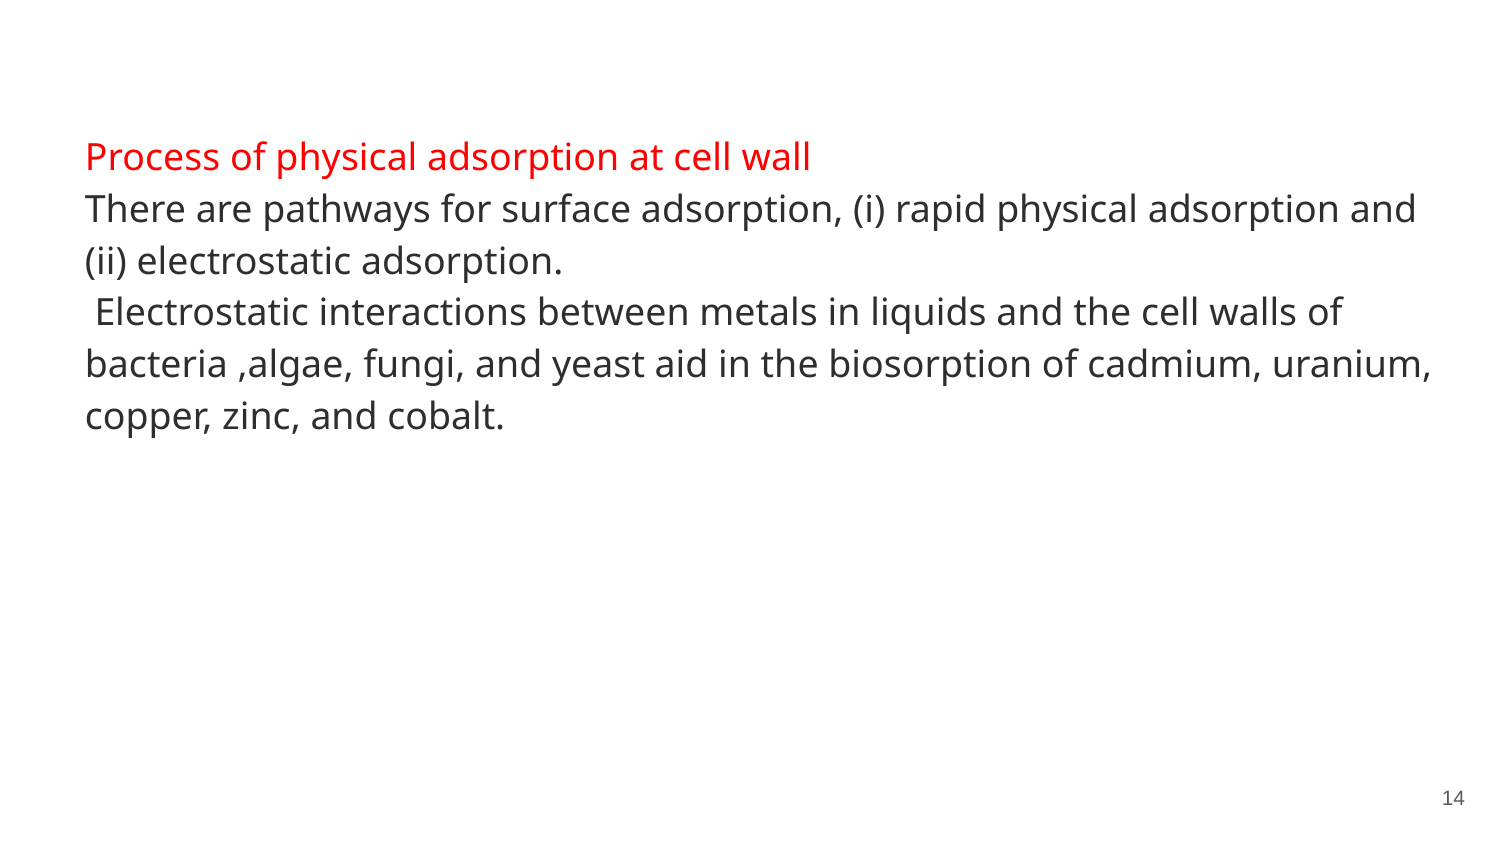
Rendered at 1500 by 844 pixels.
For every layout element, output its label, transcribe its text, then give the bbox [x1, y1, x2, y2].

slide_number 14 [1389, 764, 1480, 830]
list Process of physical adsorption at cell wall There are pathways for surface adsorption, (i) rapid physical adsorption and (ii) electrostatic adsorption. Electrostatic interactions between metals in liquids and the cell walls of bacteria ,algae, fungi, and yeast aid in the biosorption of cadmium, uranium, copper, zinc, and cobalt. [51, 111, 1449, 750]
